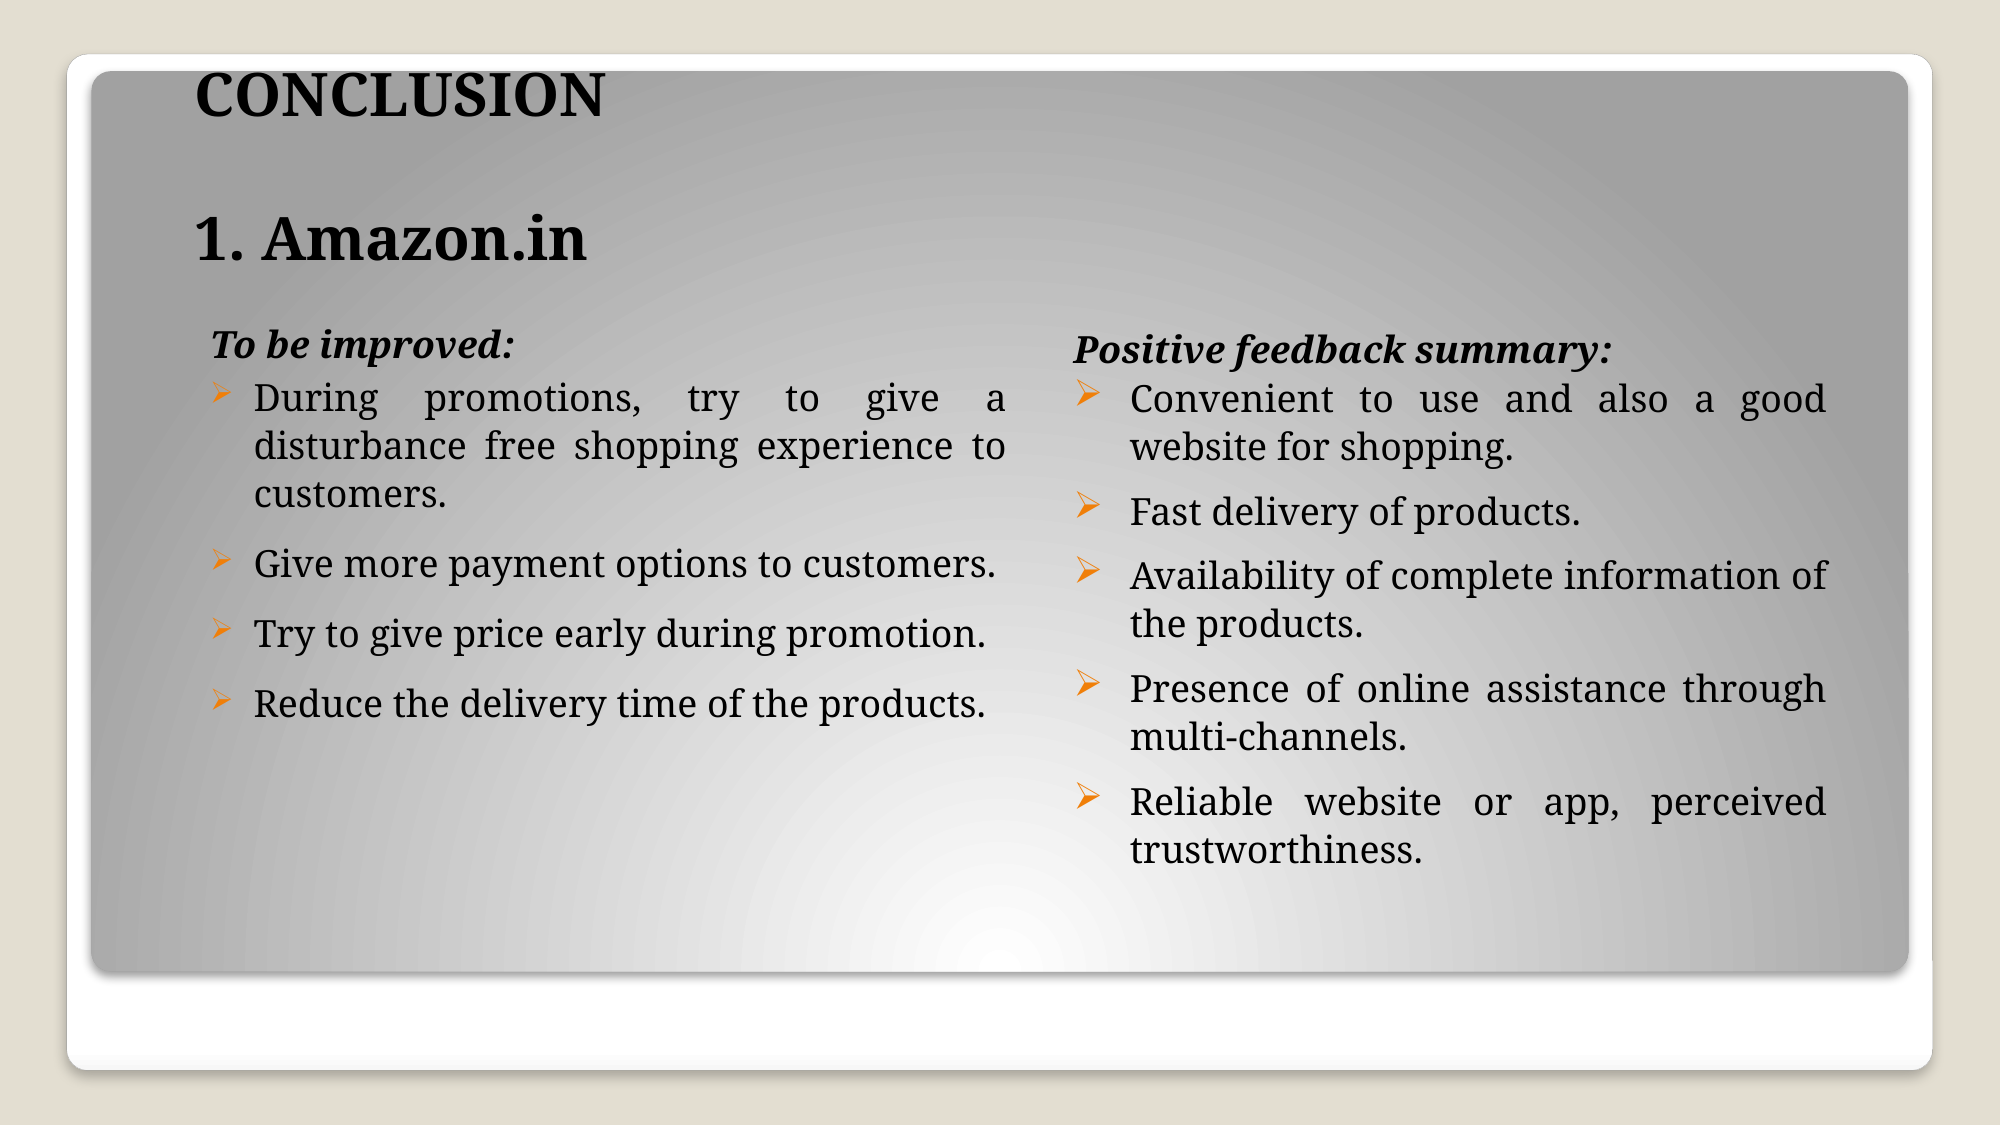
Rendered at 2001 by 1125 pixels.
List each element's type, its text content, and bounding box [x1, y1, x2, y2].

title CONCLUSION 1. Amazon.in [180, 47, 1830, 280]
text_box Positive feedback summary: Convenient to use and also a good website for shopping. Fast delivery of products. Availability of complete information of the products. Presence of online assistance through multi-channels. Reliable website or app, perceived trustworthiness. [1058, 315, 1843, 941]
list To be improved: During promotions, try to give a disturbance free shopping experience to customers. Give more payment options to customers. Try to give price early during promotion. Reduce the delivery time of the products. [180, 302, 1023, 963]
